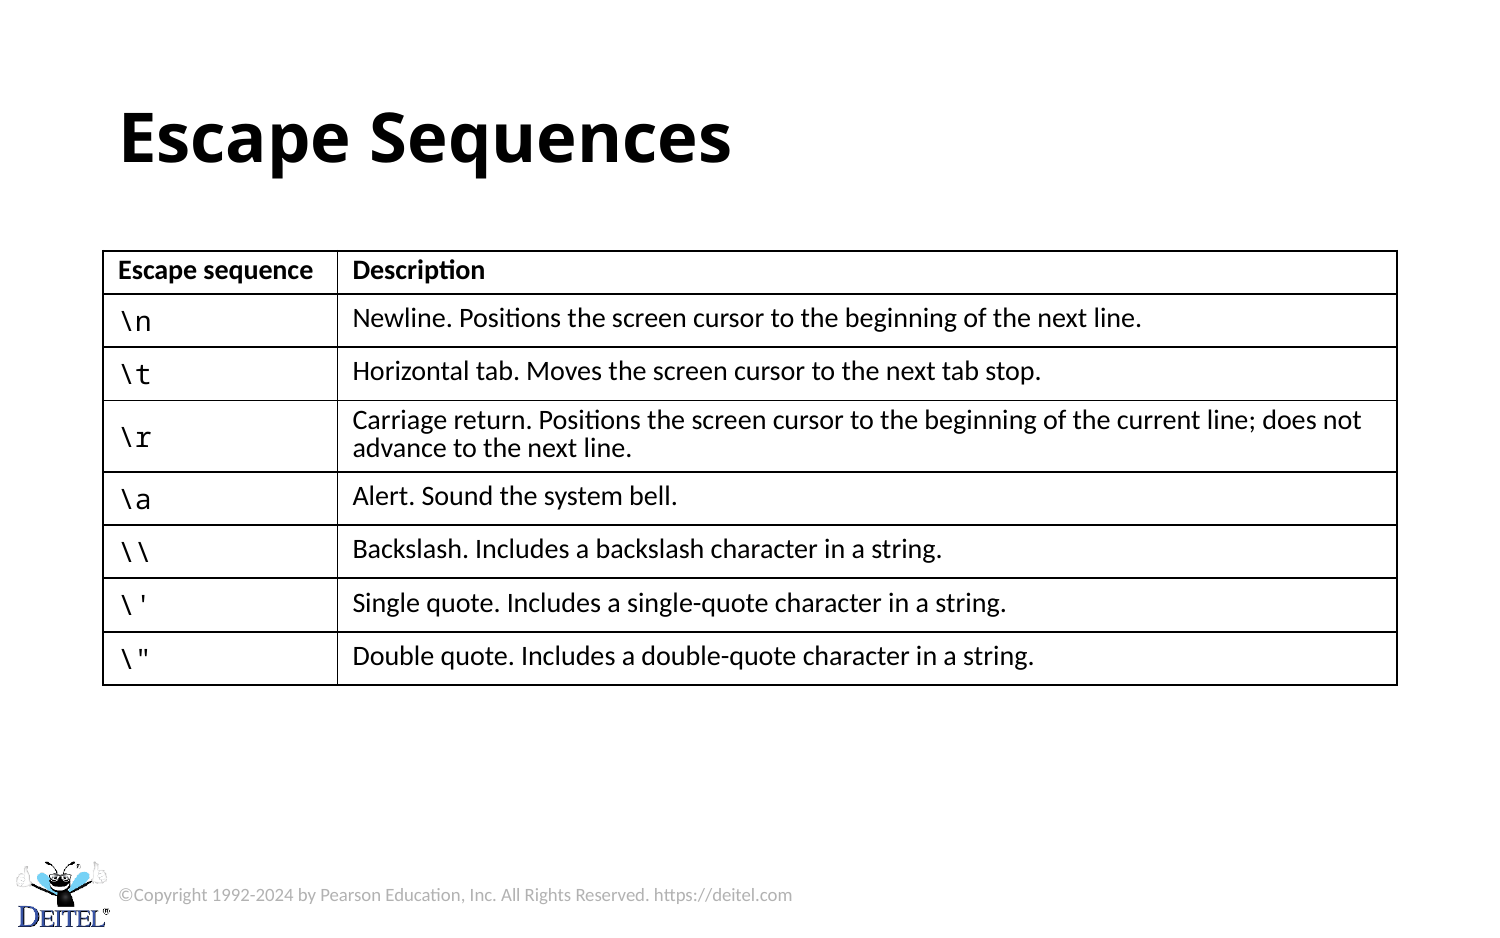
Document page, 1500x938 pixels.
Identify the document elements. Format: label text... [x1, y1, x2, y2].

table_cell \' [104, 579, 337, 631]
table_cell \" [104, 633, 337, 684]
table_cell Double quote. Includes a double-quote character in a string. [338, 633, 1396, 684]
table_header Escape sequence [104, 252, 337, 293]
table_header Description [338, 252, 1396, 293]
table_cell \t [104, 348, 337, 400]
table_cell \a [104, 473, 337, 524]
table_cell Alert. Sound the system bell. [338, 473, 1396, 524]
table_cell Newline. Positions the screen cursor to the beginning of the next line. [338, 295, 1396, 346]
table_cell \n [104, 295, 337, 346]
table_cell \\ [104, 526, 337, 577]
table_cell Single quote. Includes a single-quote character in a string. [338, 579, 1396, 631]
picture [0, 837, 163, 938]
table_cell Backslash. Includes a backslash character in a string. [338, 526, 1396, 577]
footer ©Copyright 1992-2024 by Pearson Education, Inc. All Rights Reserved. https://deitel.com [103, 868, 1004, 919]
table_cell \r [104, 401, 337, 471]
table_cell Carriage return. Positions the screen cursor to the beginning of the current line; does not advance to the next line. [338, 401, 1396, 471]
table_cell Horizontal tab. Moves the screen cursor to the next tab stop. [338, 348, 1396, 400]
title Escape Sequences [103, 49, 1397, 232]
